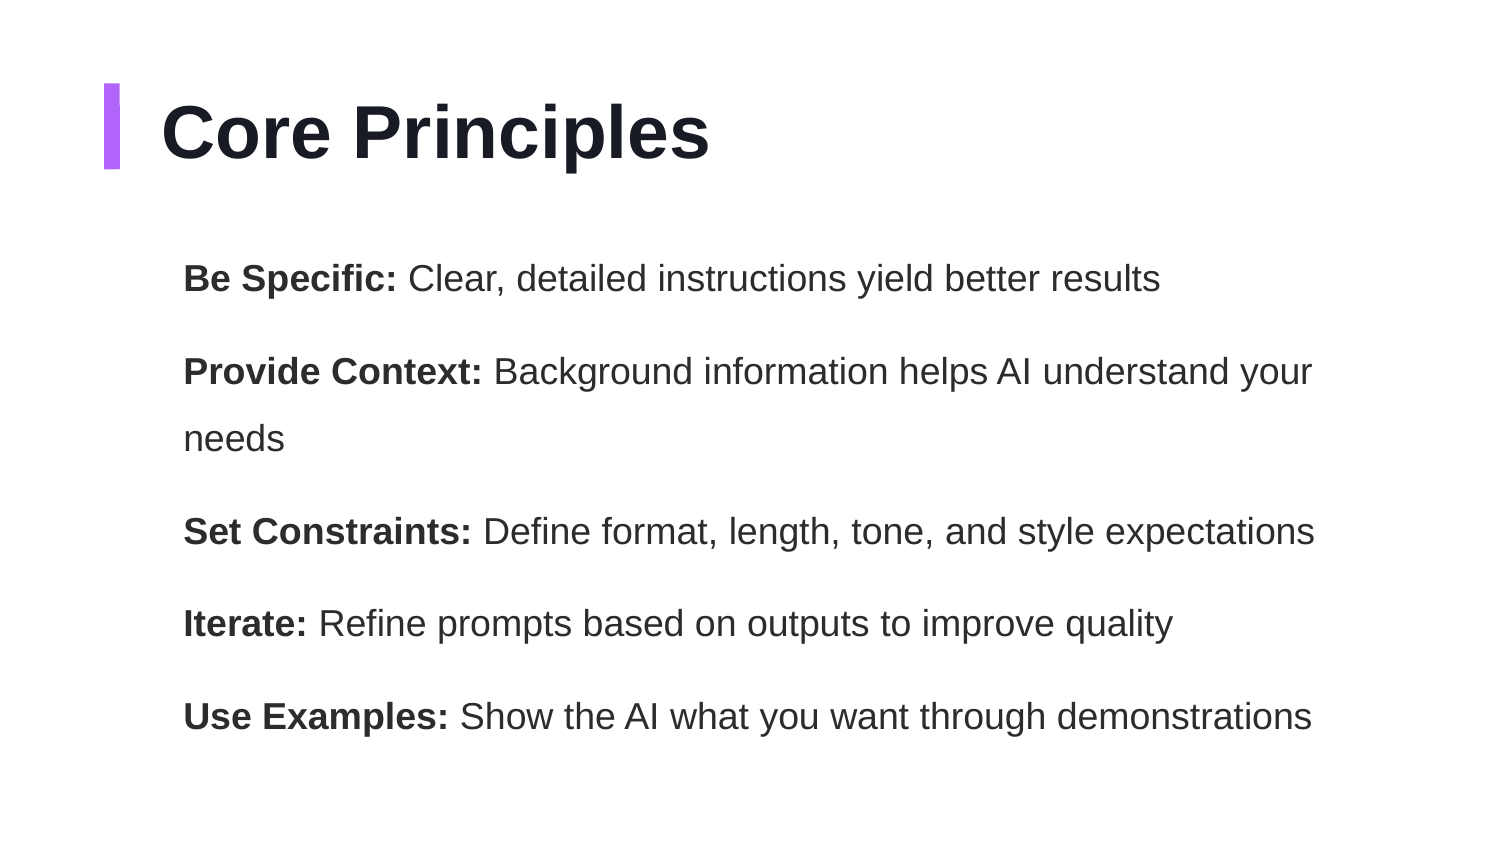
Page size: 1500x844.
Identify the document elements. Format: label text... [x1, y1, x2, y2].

text_box Core Principles [161, 83, 1421, 170]
text_box Be Specific: Clear, detailed instructions yield better results Provide Context: Background information helps AI understand your needs Set Constraints: Define format, length, tone, and style expectations Iterate: Refine prompts based on outputs to improve quality Use Examples: Show the AI what you want through demonstrations [162, 231, 1396, 737]
